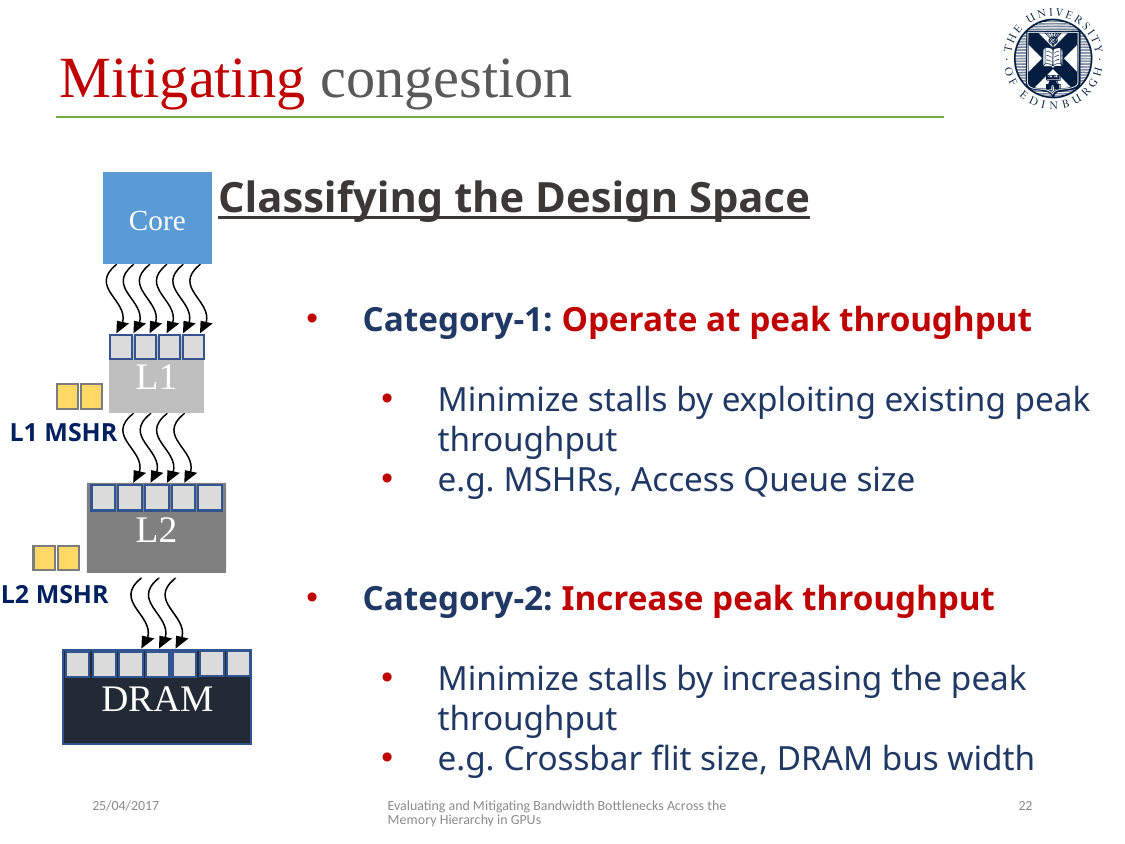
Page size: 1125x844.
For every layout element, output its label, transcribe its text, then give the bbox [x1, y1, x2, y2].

picture [85, 262, 215, 335]
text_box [110, 334, 204, 360]
picture [994, 0, 1112, 118]
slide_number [77, 782, 331, 827]
text_box DRAM [62, 649, 252, 745]
picture [131, 411, 200, 485]
footer Evaluating and Mitigating Bandwidth Bottlenecks Across the Memory Hierarchy in GPUs [372, 785, 753, 827]
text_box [0, 384, 131, 617]
slide_number 22 [794, 785, 1048, 827]
text_box Classifying the Design Space [203, 163, 826, 229]
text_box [65, 650, 251, 677]
text_box Core [100, 169, 215, 262]
text_box Category-1: Operate at peak throughput Minimize stalls by exploiting existing peak throughput e.g. MSHRs, Access Queue size Category-2: Increase peak throughput Minimize stalls by increasing the peak throughput e.g. Crossbar flit size, DRAM bus width [291, 290, 1121, 785]
text_box Mitigating congestion [44, 31, 994, 116]
picture [109, 576, 191, 650]
text_box L2 [131, 482, 227, 574]
text_box L1 [108, 335, 205, 414]
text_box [131, 485, 222, 511]
